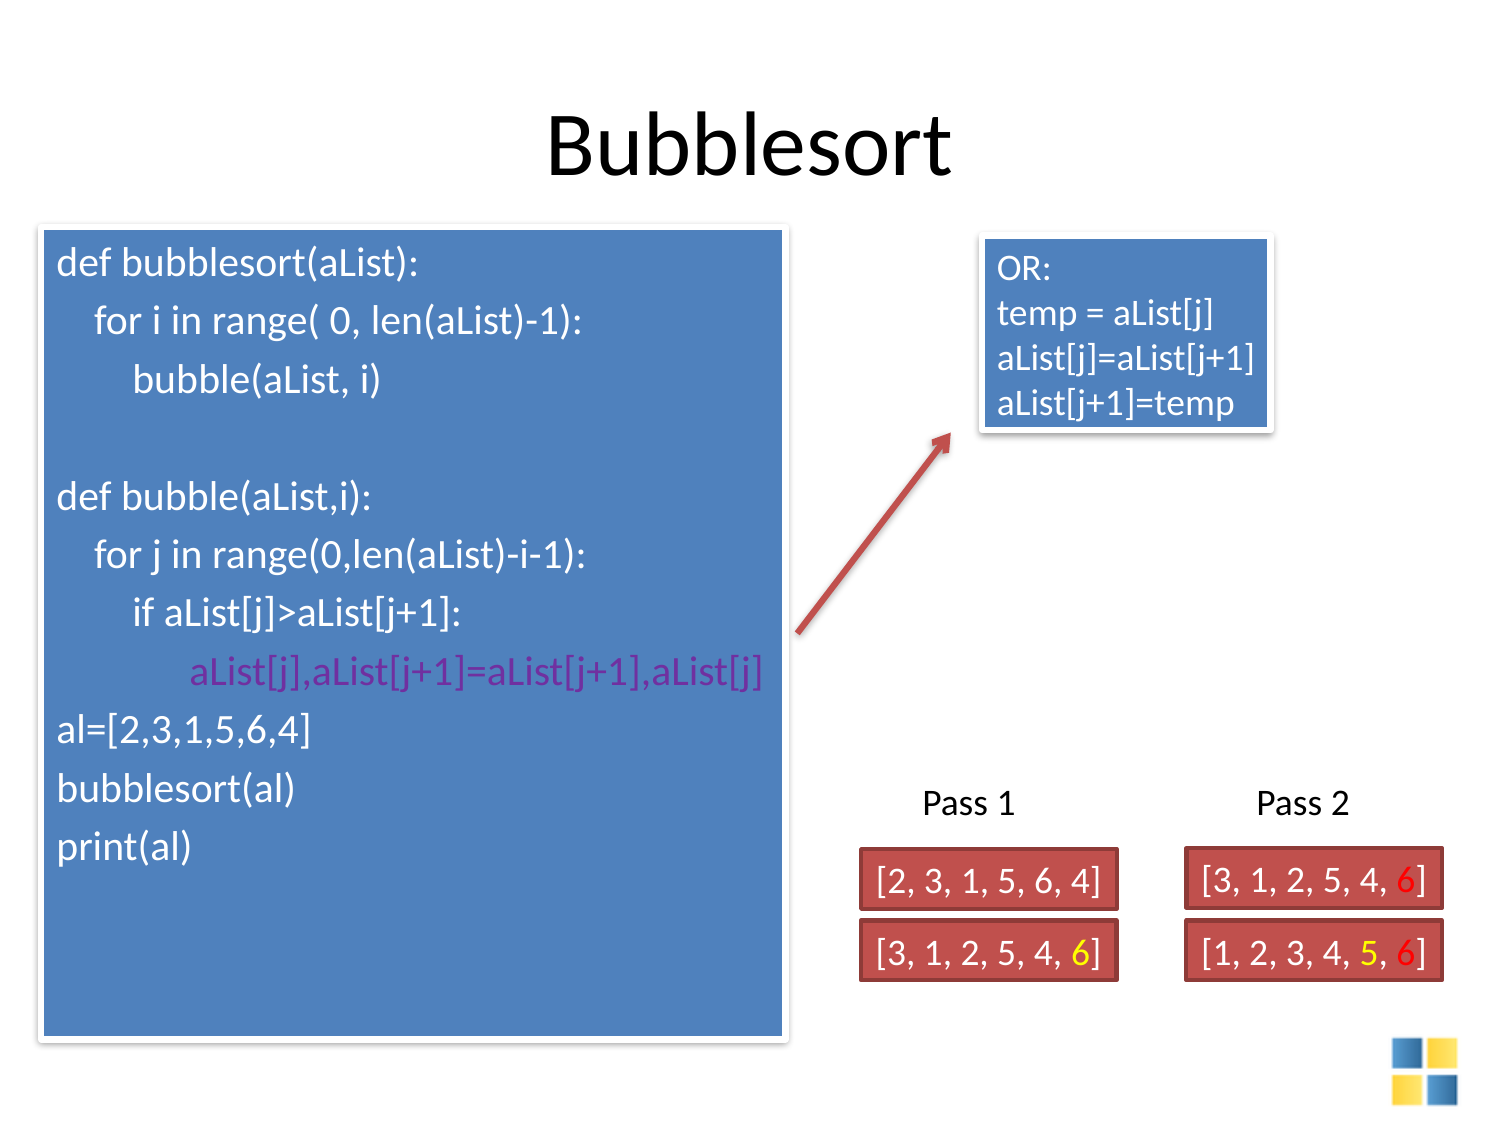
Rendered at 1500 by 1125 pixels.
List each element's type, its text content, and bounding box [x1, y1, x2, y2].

text_box Pass 1 [907, 771, 1031, 831]
text_box Pass 2 [1241, 771, 1365, 831]
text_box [796, 432, 951, 634]
text_box [3, 1, 2, 5, 4, 6] [1184, 846, 1444, 910]
text_box [2, 3, 1, 5, 6, 4] [859, 847, 1119, 911]
list def bubblesort(aList): for i in range( 0, len(aList)-1): bubble(aList, i) def bubble(aList,i): for j in range(0,len(aList)-i-1): if aList[j]>aList[j+1]: aList[j],aList[j+1]=aList[j+1],aList[j] al=[2,3,1,5,6,4] bubblesort(al) print(al) [38, 224, 789, 1043]
text_box [3, 1, 2, 5, 4, 6] [859, 918, 1119, 982]
text_box OR: temp = aList[j] aList[j]=aList[j+1] aList[j+1]=temp [979, 232, 1274, 433]
text_box [1, 2, 3, 4, 5, 6] [1184, 918, 1444, 982]
picture [1387, 1034, 1463, 1110]
title Bubblesort [75, 45, 1425, 233]
